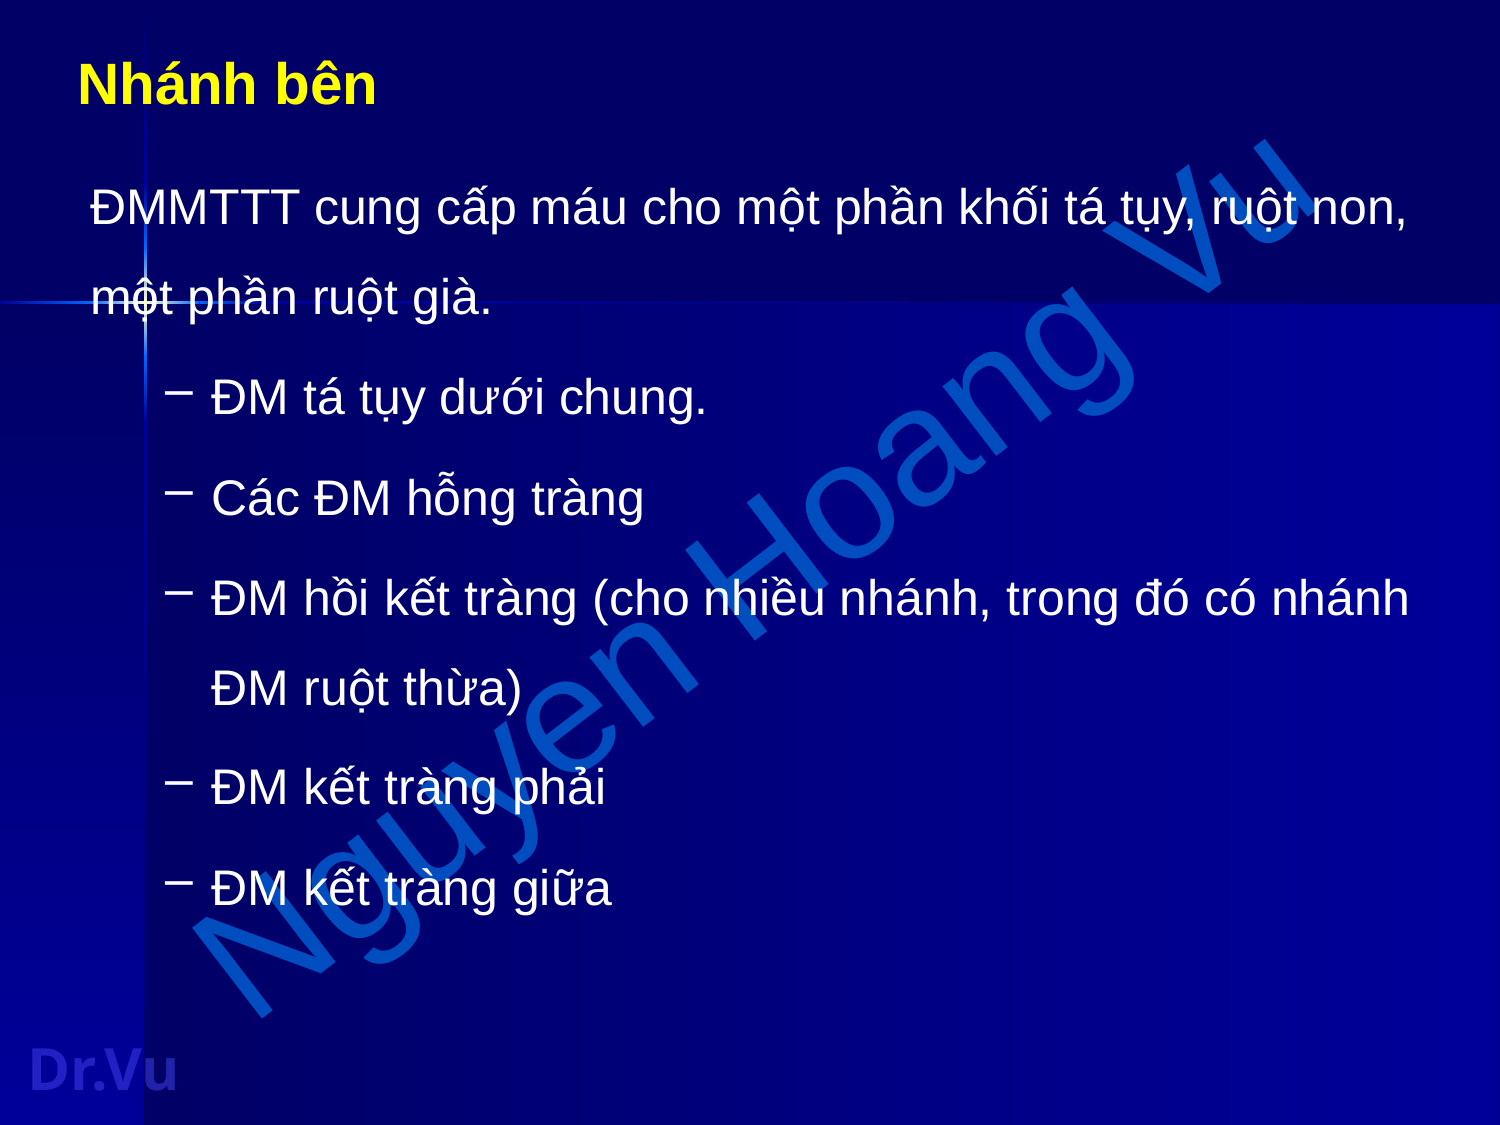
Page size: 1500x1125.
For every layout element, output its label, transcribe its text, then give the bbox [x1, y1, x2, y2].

list ĐMMTTT cung cấp máu cho một phần khối tá tụy, ruột non, một phần ruột già. ĐM tá tụy dưới chung. Các ĐM hỗng tràng ĐM hồi kết tràng (cho nhiều nhánh, trong đó có nhánh ĐM ruột thừa) ĐM kết tràng phải ĐM kết tràng giữa [75, 137, 1425, 950]
footer Dr.Vu [12, 1034, 488, 1110]
title Nhánh bên [62, 0, 1413, 175]
